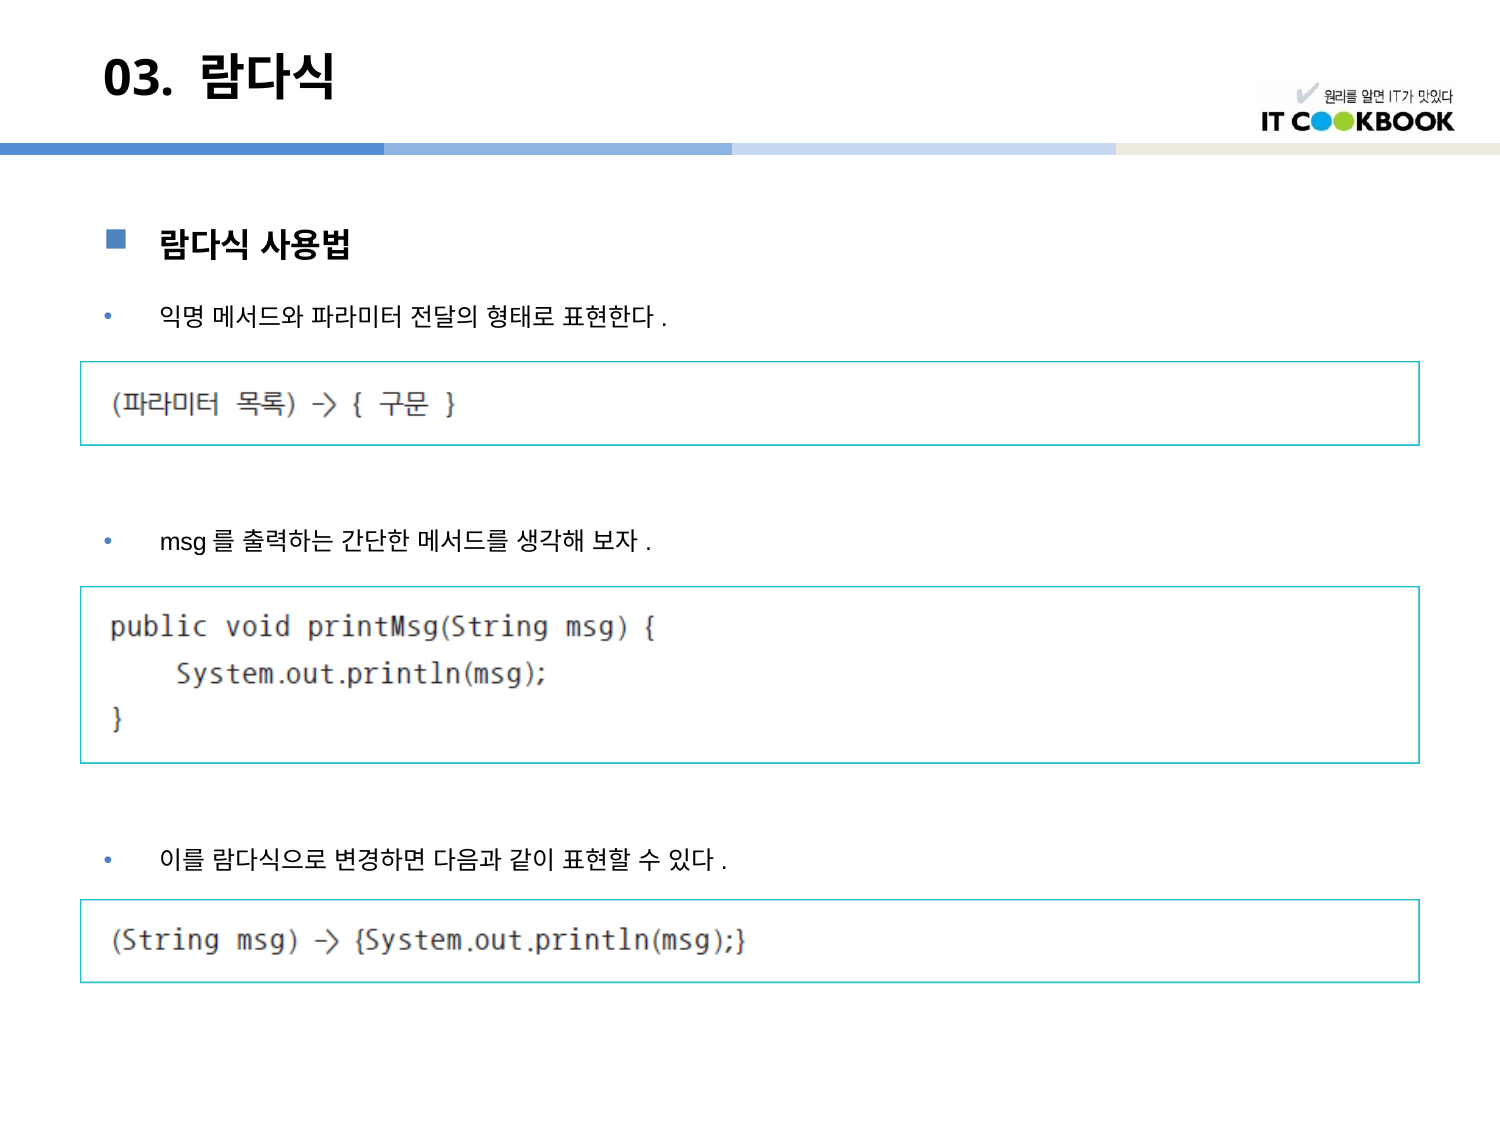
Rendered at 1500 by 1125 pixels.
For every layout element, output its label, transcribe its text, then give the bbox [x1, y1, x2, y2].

text_box 익명 메서드와 파라미터 전달의 형태로 표현한다. [88, 278, 1459, 468]
title 03. 람다식 [88, 30, 1211, 121]
picture [80, 586, 1420, 764]
list 람다식 사용법 [88, 196, 1436, 278]
picture [80, 361, 1420, 447]
text_box 이를 람다식으로 변경하면 다음과 같이 표현할 수 있다. [88, 822, 1459, 1012]
text_box msg를 출력하는 간단한 메서드를 생각해 보자. [88, 503, 1459, 693]
picture [80, 899, 1420, 985]
picture [1257, 79, 1458, 133]
